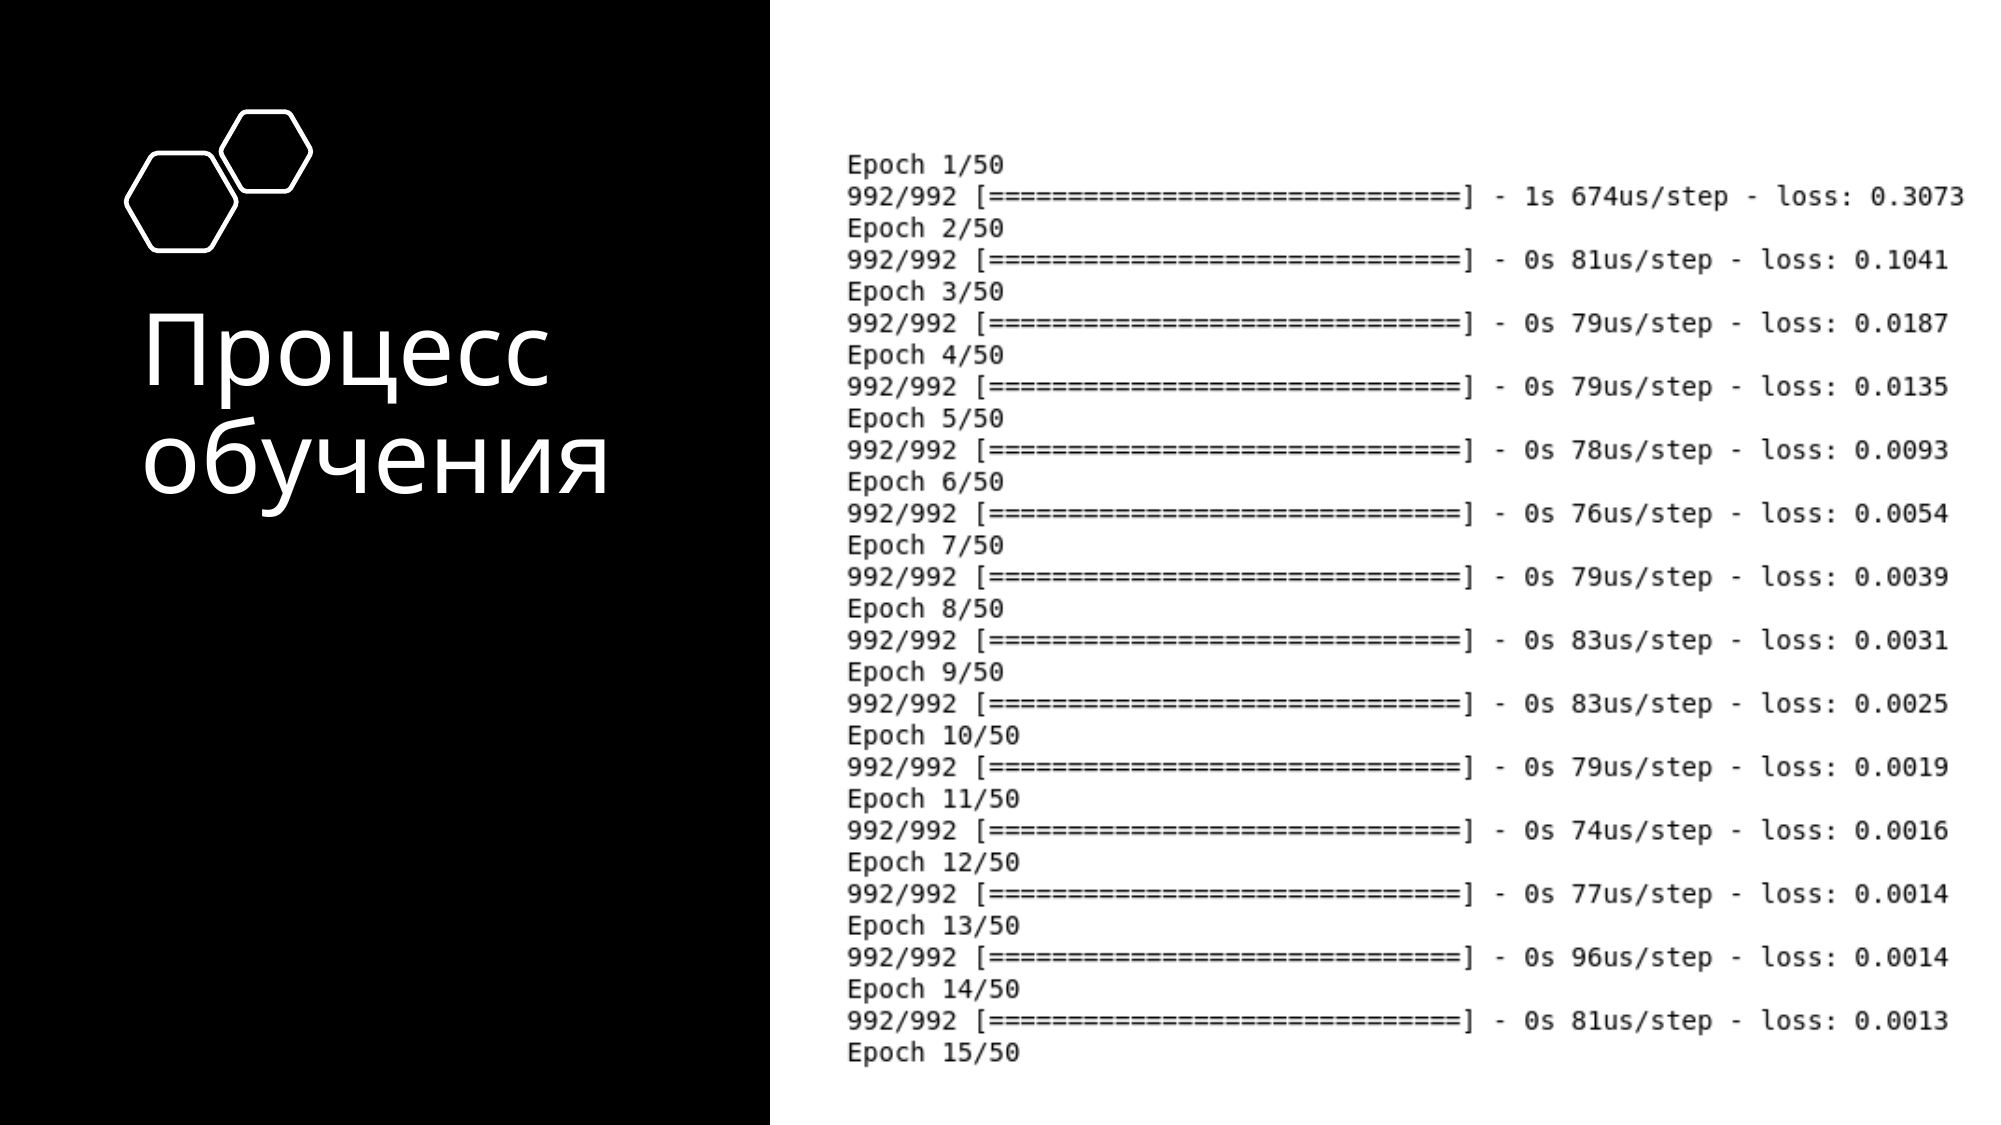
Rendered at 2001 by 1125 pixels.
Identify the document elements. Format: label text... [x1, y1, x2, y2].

text_box [771, 0, 2000, 1125]
title Процесс обучения [125, 292, 714, 533]
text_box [125, 111, 311, 251]
text_box [0, 0, 771, 1125]
picture [837, 148, 1972, 1073]
